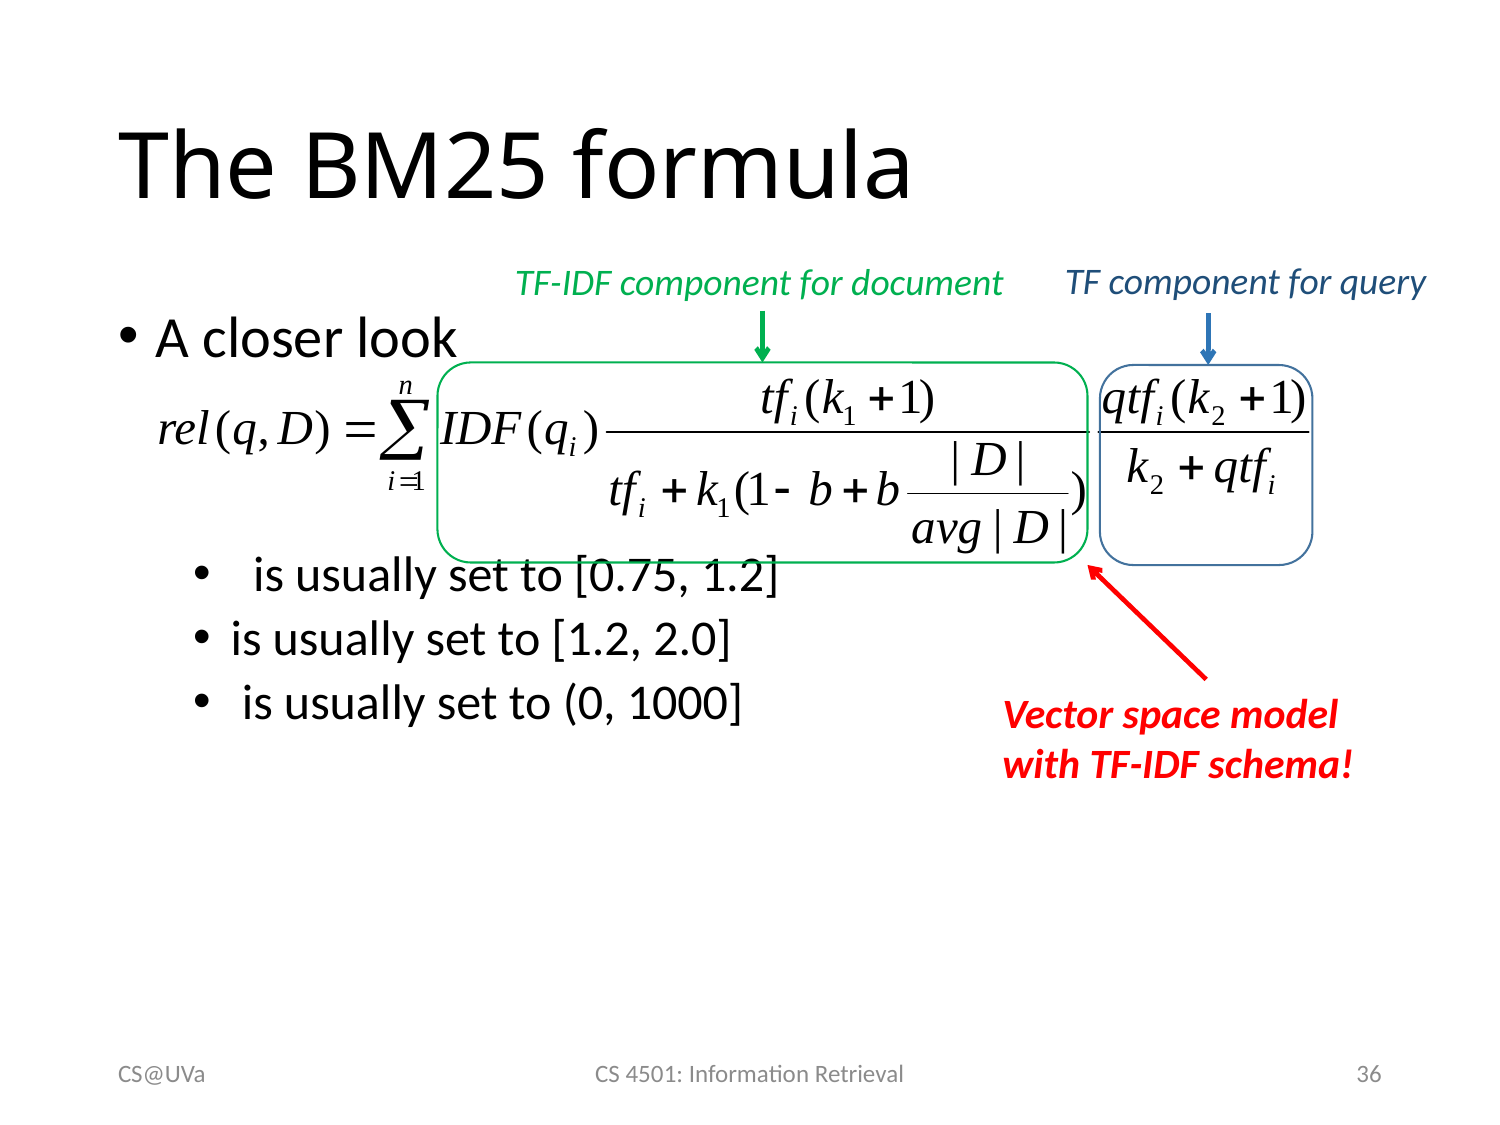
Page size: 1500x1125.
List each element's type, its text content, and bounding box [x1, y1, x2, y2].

slide_number 36 [1059, 1042, 1397, 1103]
title The BM25 formula [103, 59, 1397, 278]
slide_number CS@UVa [103, 1042, 441, 1103]
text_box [987, 564, 1425, 796]
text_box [437, 251, 1049, 563]
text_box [1049, 249, 1475, 565]
footer CS 4501: Information Retrieval [496, 1042, 1004, 1103]
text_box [149, 362, 437, 563]
